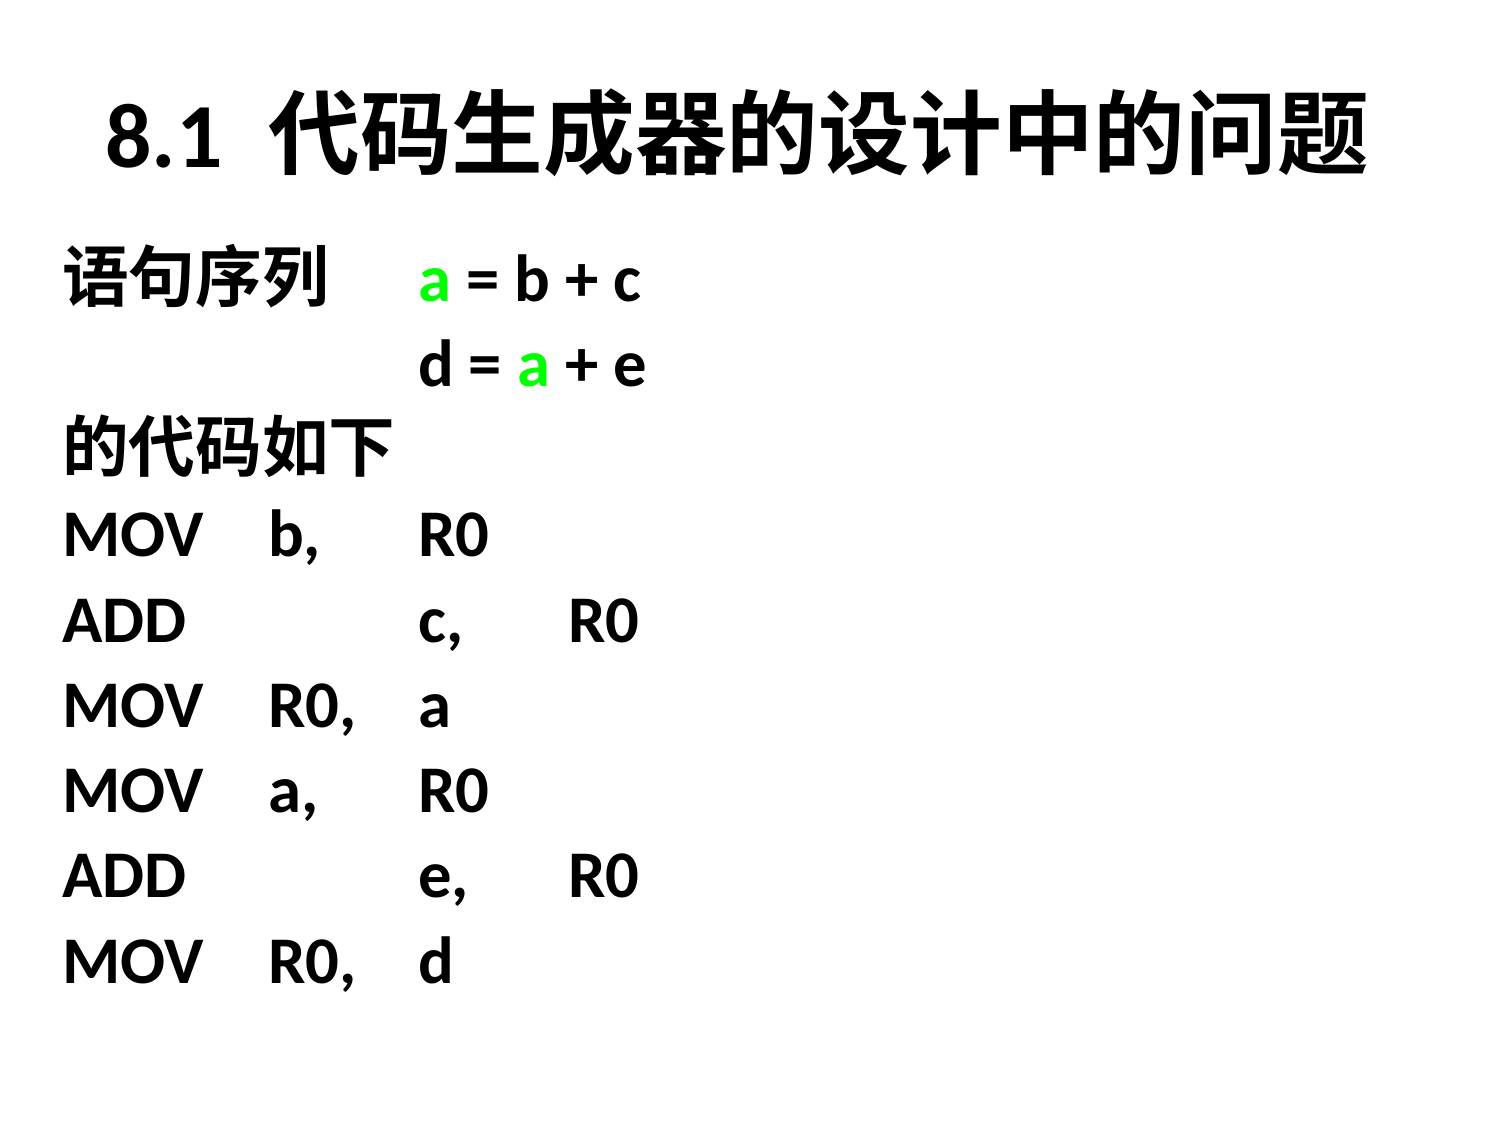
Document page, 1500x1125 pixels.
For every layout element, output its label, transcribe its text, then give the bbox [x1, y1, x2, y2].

title 8.1 代码生成器的设计中的问题 [62, 37, 1413, 225]
list 语句序列 a = b + c d = a + e 的代码如下 MOV b, R0 ADD c, R0 MOV R0, a MOV a, R0 ADD e, R0 MOV R0, d [47, 235, 1452, 1086]
